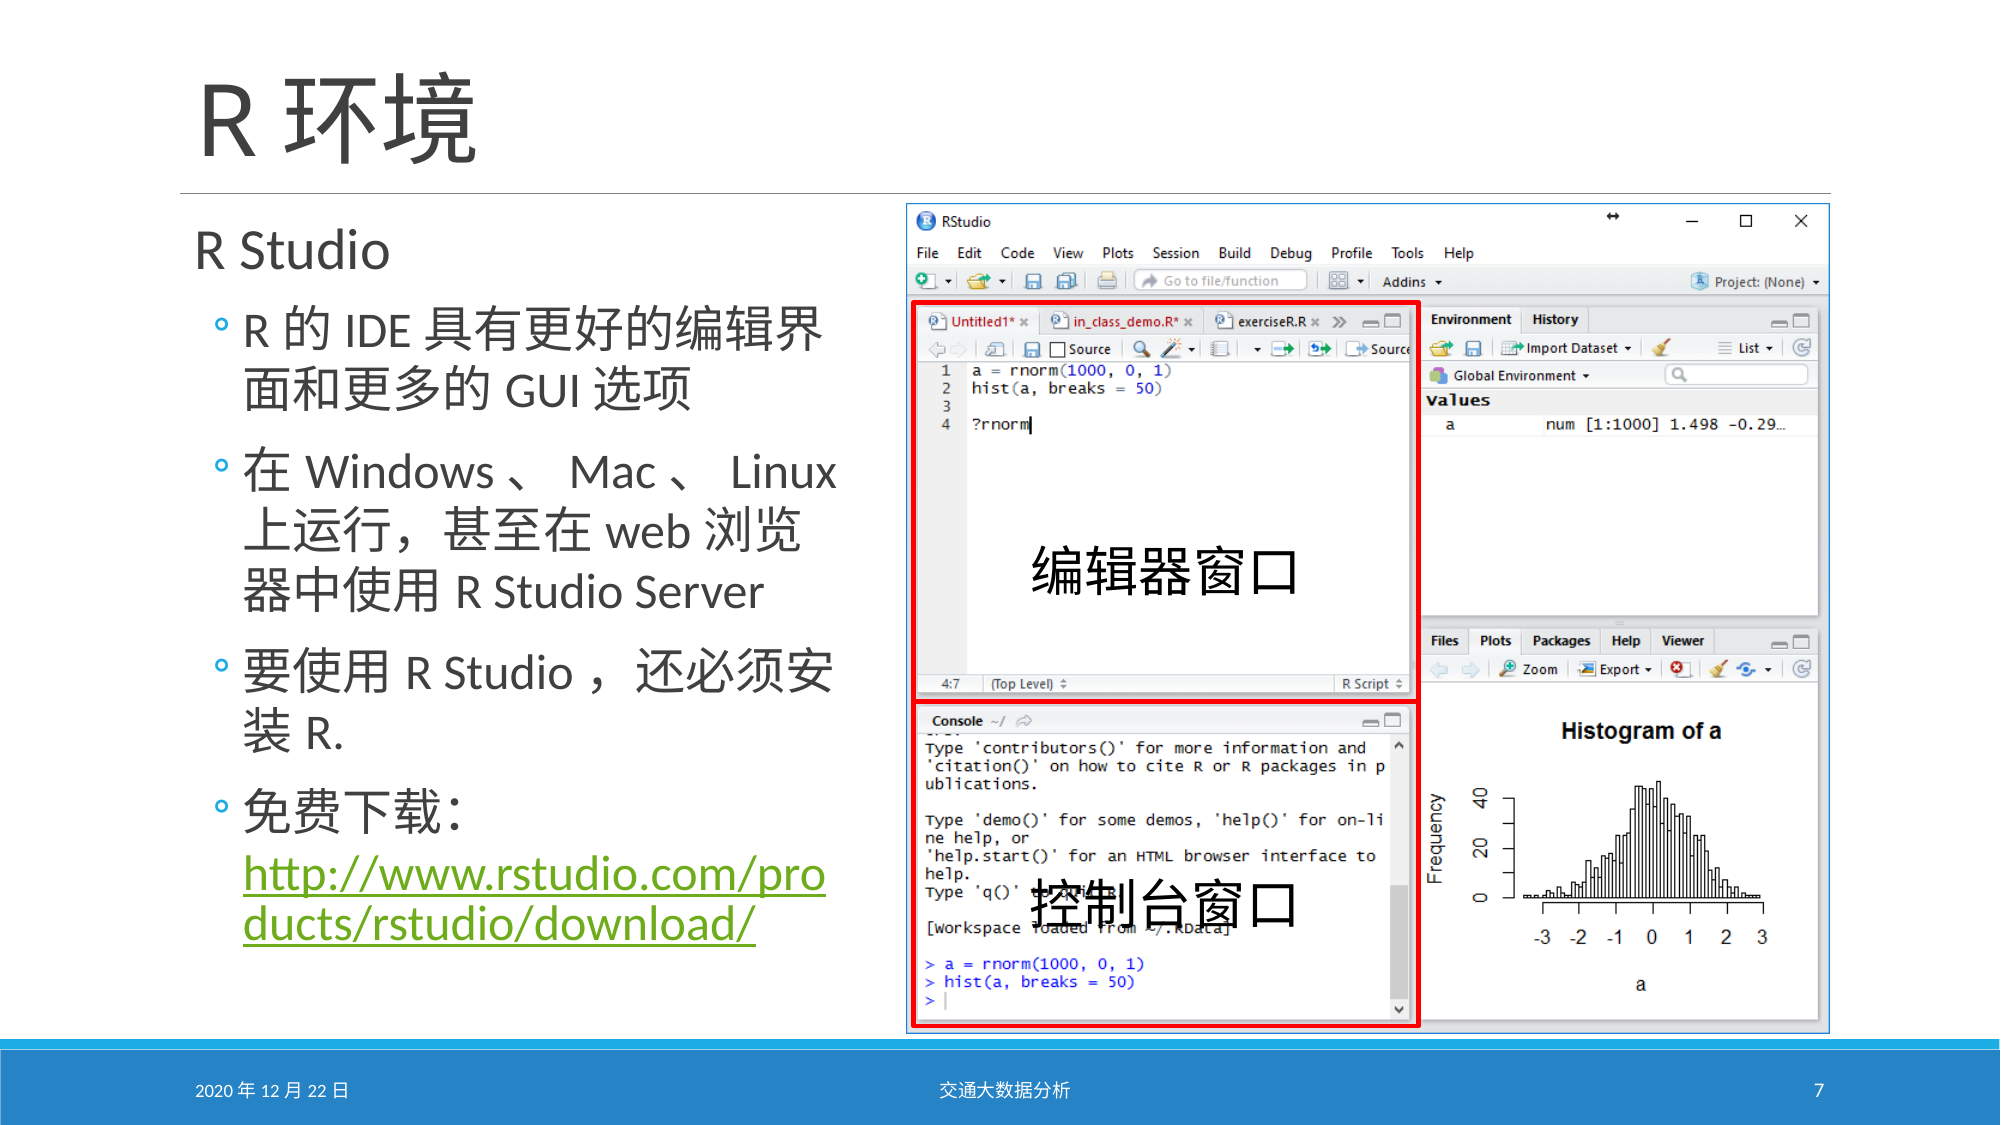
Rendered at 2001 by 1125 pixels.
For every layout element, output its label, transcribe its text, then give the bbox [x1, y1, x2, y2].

title R环境 [179, 20, 1830, 185]
footer 交通大数据分析 [609, 1059, 1401, 1120]
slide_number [179, 1059, 586, 1120]
picture [905, 203, 1831, 1034]
slide_number 7 [1624, 1059, 1840, 1120]
list R Studio R的IDE具有更好的编辑界面和更多的GUI选项 在Windows、Mac、Linux上运行，甚至在web浏览器中使用R Studio Server 要使用R Studio，还必须安装R. 免费下载：http://www.rstudio.com/products/rstudio/download/ [179, 203, 839, 1078]
